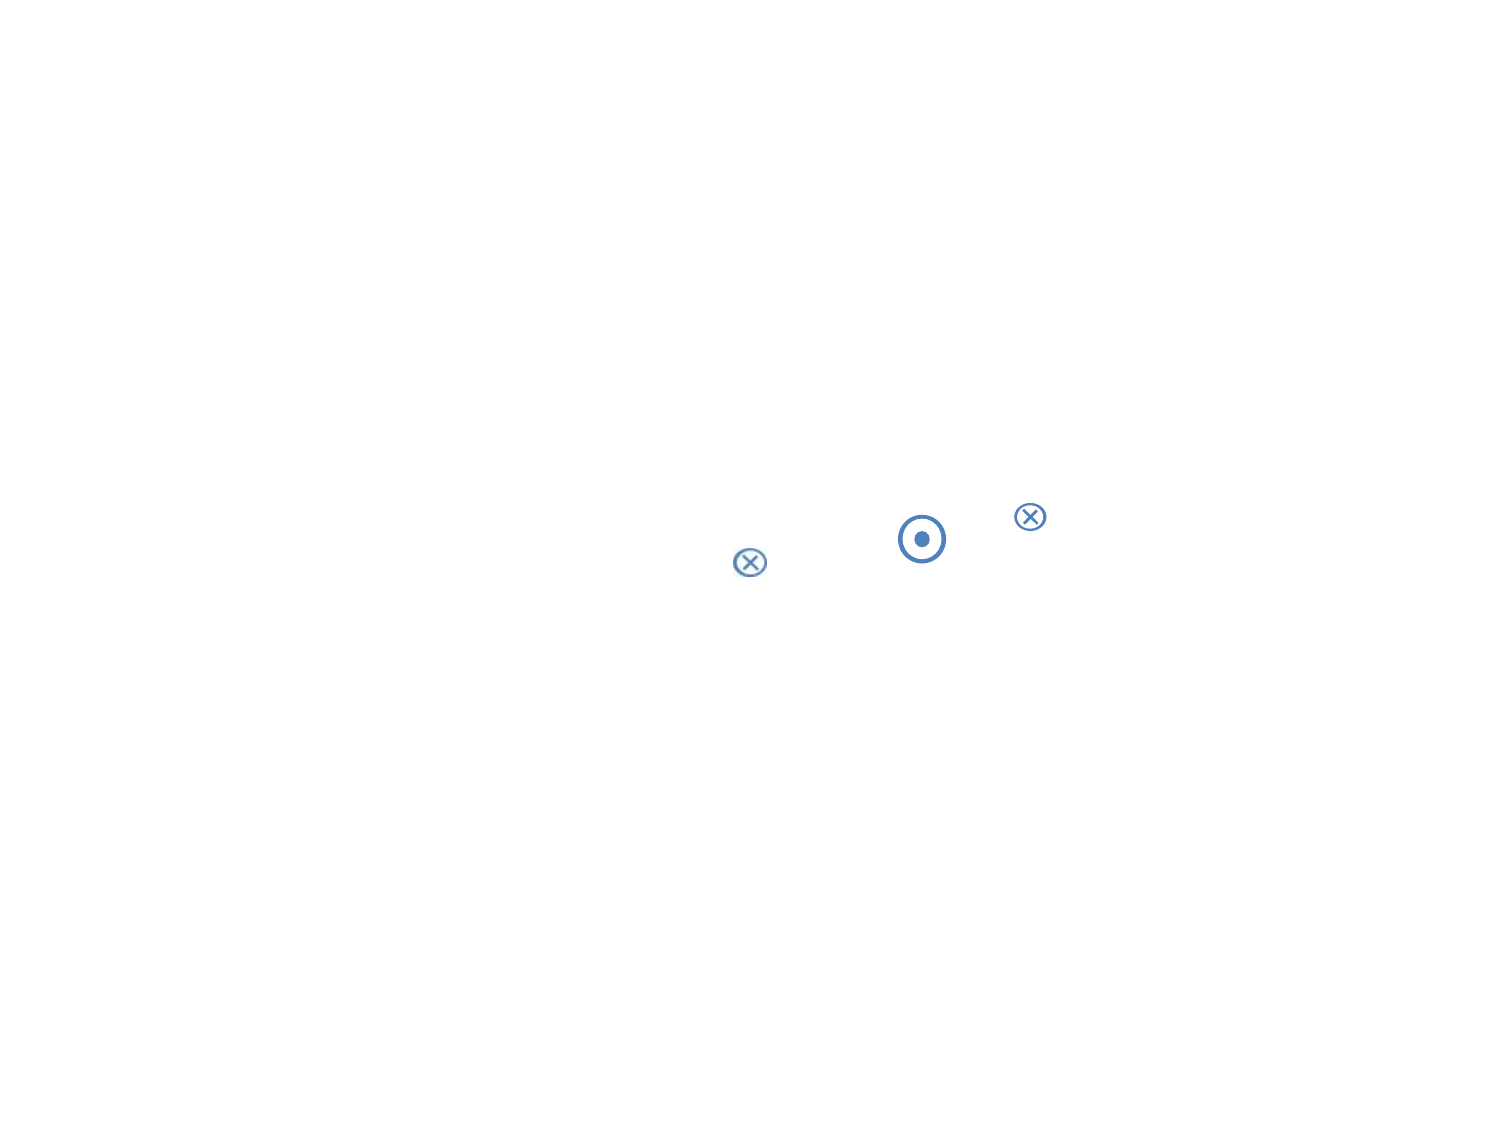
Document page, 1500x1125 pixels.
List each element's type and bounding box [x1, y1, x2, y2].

text_box [1013, 502, 1047, 532]
picture [733, 547, 767, 577]
text_box [897, 514, 947, 564]
